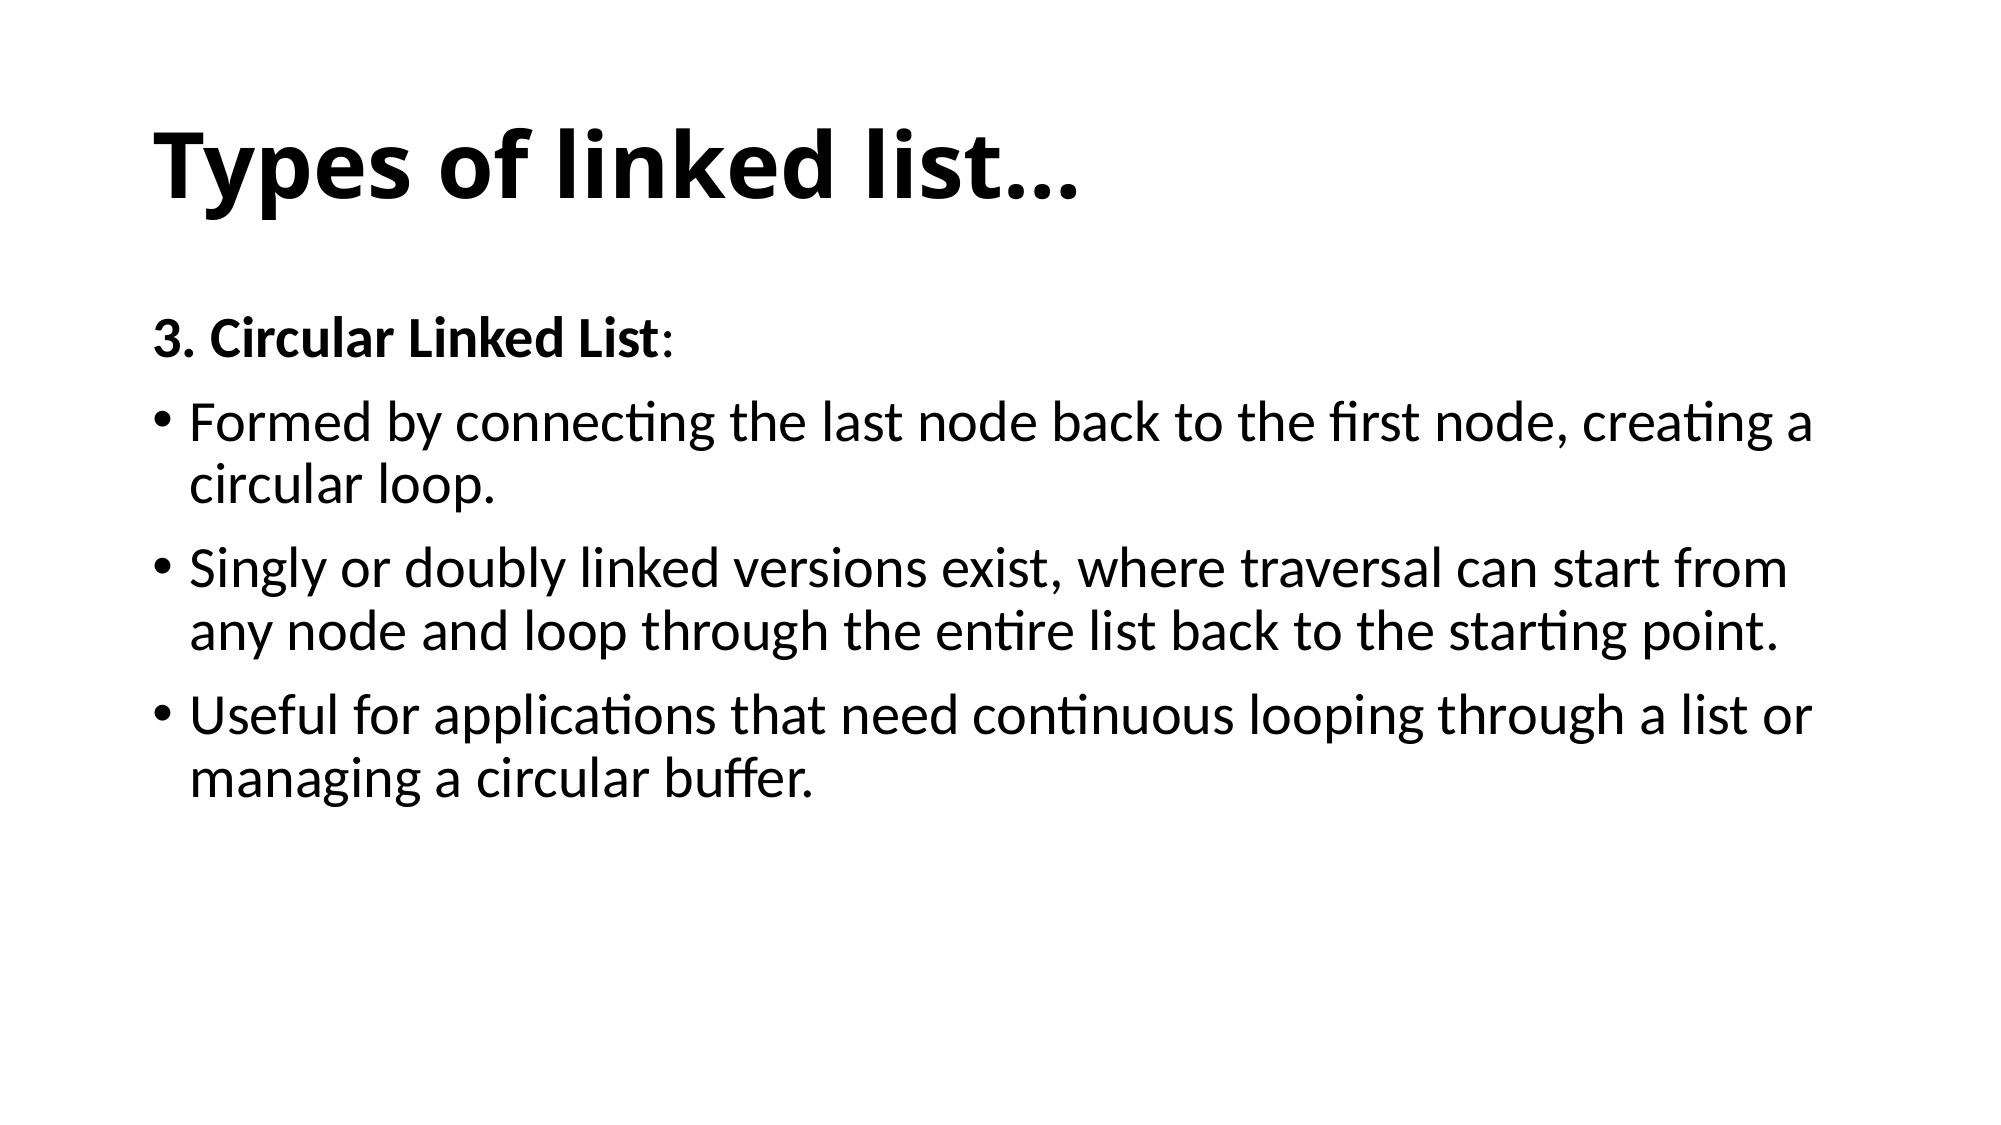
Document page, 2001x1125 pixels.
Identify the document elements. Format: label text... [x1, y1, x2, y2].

list 3. Circular Linked List: Formed by connecting the last node back to the first node, creating a circular loop. Singly or doubly linked versions exist, where traversal can start from any node and loop through the entire list back to the starting point. Useful for applications that need continuous looping through a list or managing a circular buffer. [137, 299, 1863, 1014]
title Types of linked list… [137, 59, 1863, 278]
